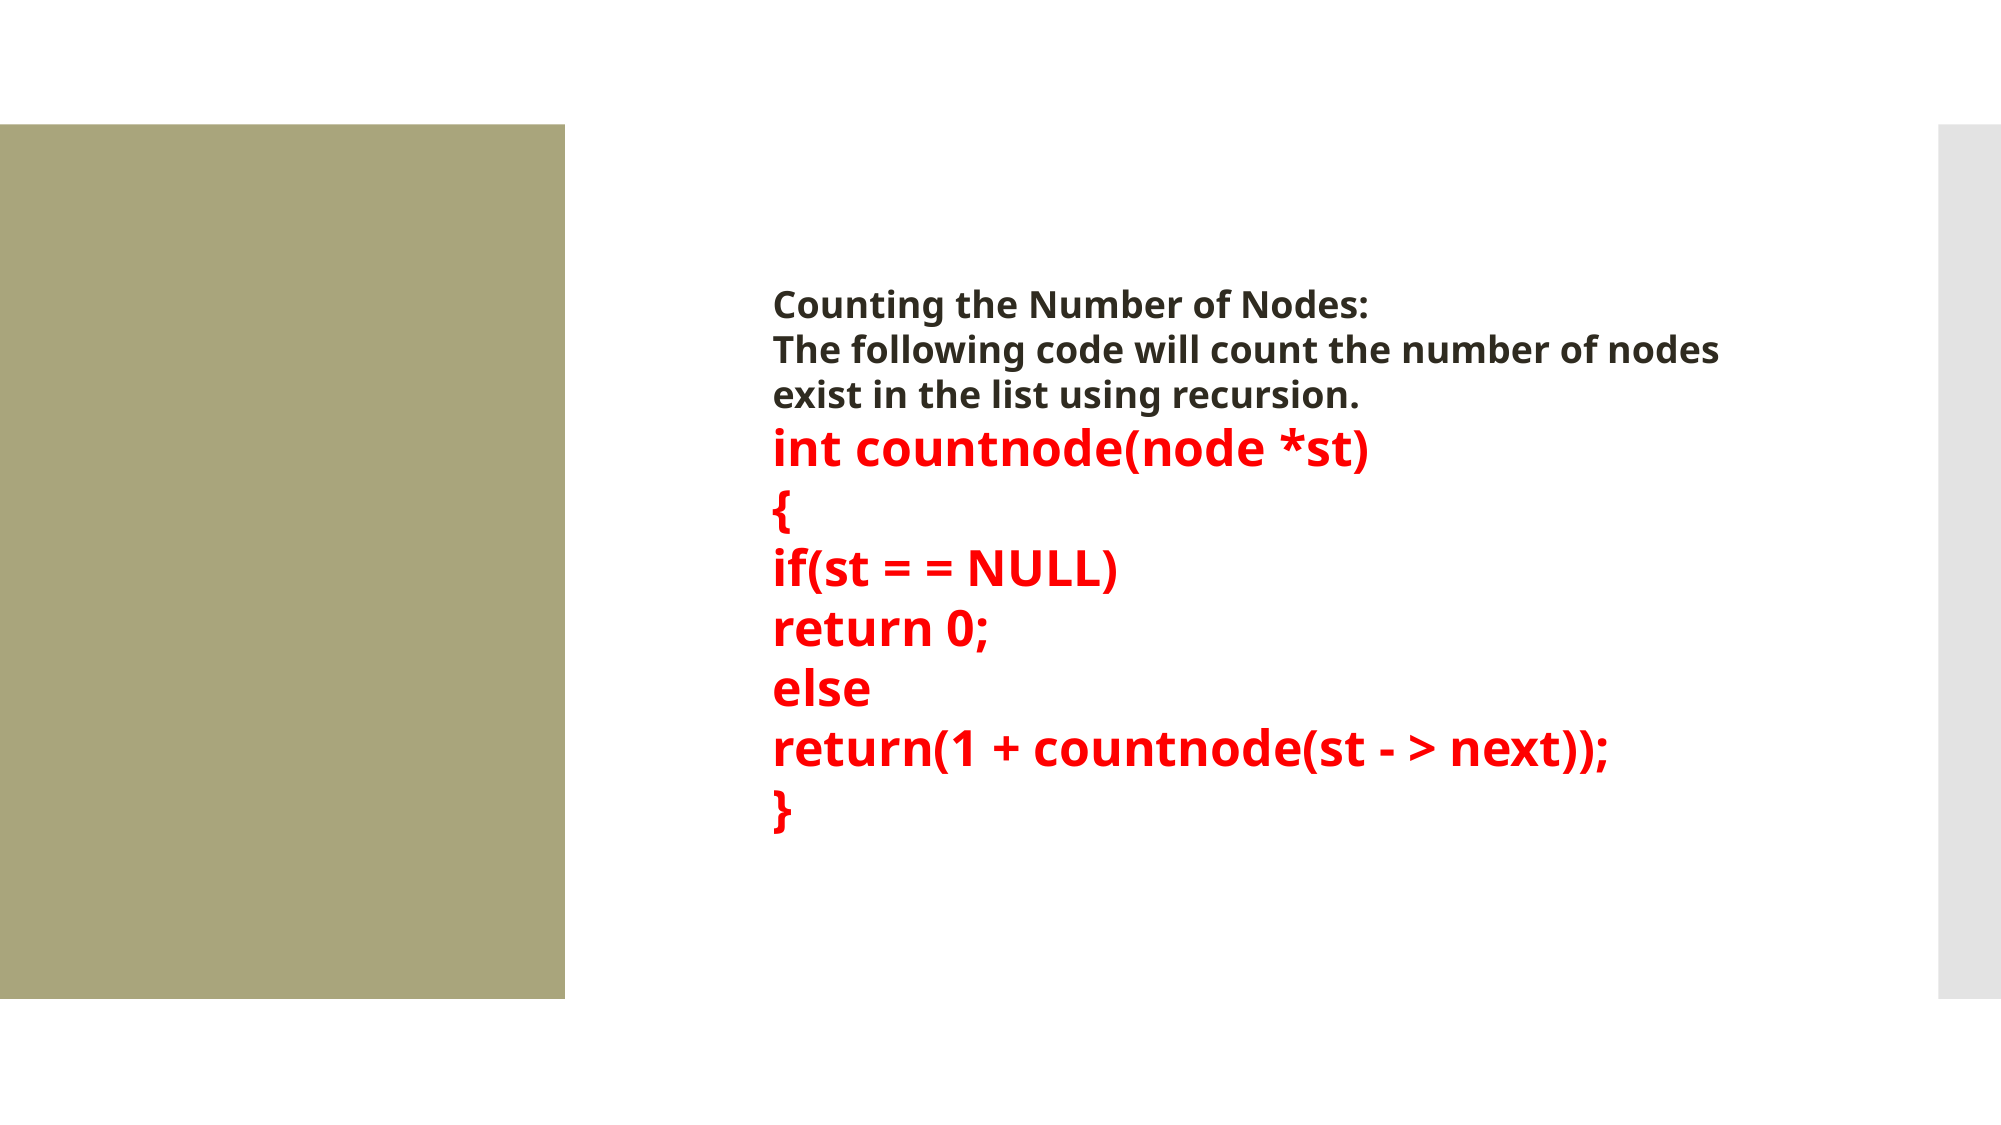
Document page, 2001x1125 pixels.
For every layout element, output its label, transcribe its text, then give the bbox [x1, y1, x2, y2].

text_box Counting the Number of Nodes: The following code will count the number of nodes exist in the list using recursion. int countnode(node *st) { if(st = = NULL) return 0; else return(1 + countnode(st - > next)); } [758, 273, 1759, 844]
